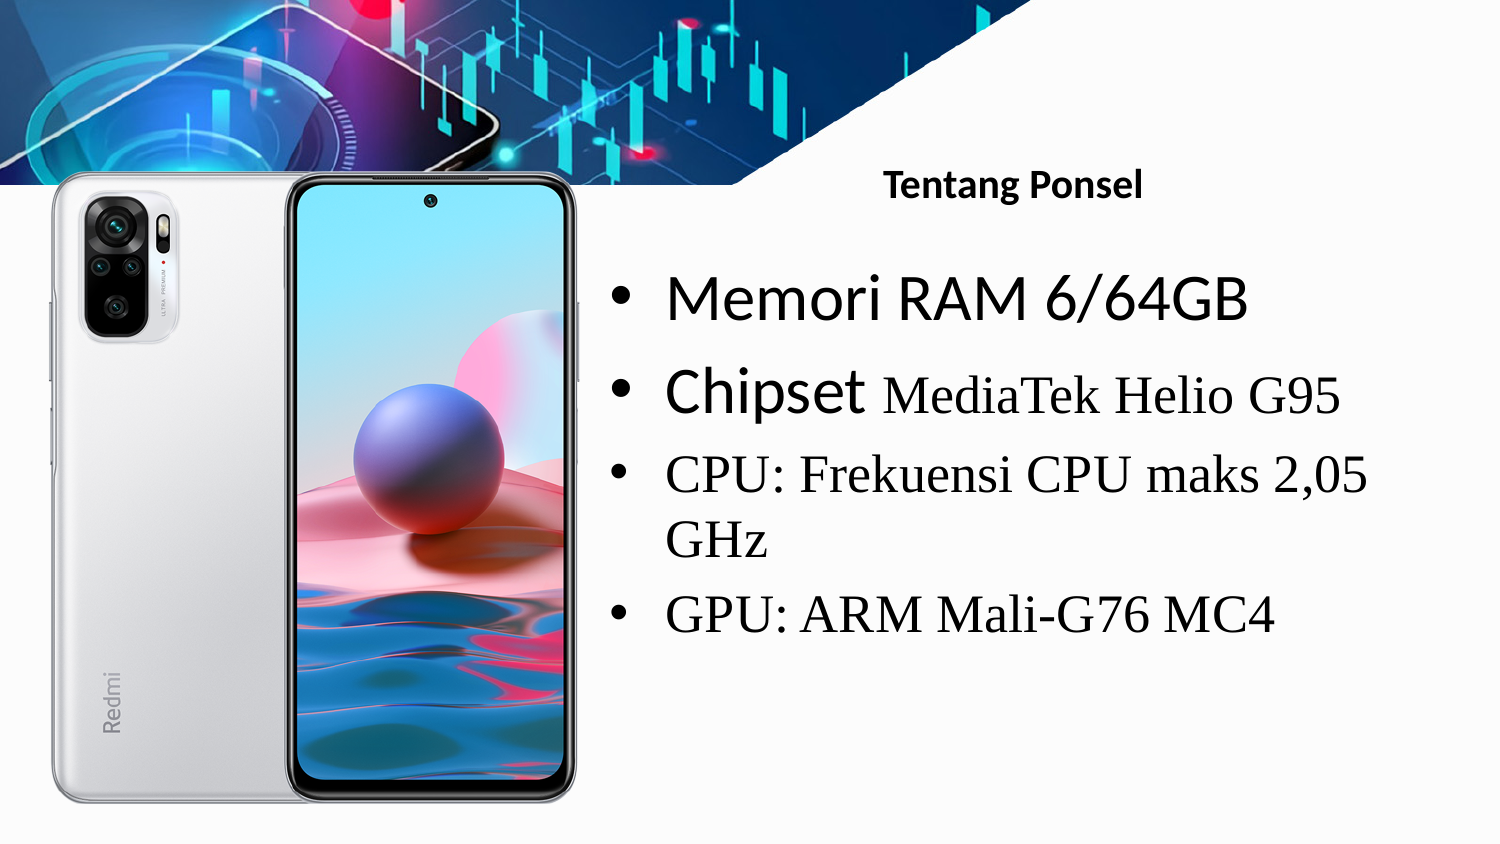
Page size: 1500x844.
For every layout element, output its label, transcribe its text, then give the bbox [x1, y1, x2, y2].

title Tentang Ponsel [766, 71, 1261, 215]
picture [0, 0, 1500, 844]
list Memori RAM 6/64GB Chipset MediaTek Helio G95 CPU: Frekuensi CPU maks 2,05 GHz GPU: ARM Mali-G76 MC4 [709, 246, 1433, 844]
